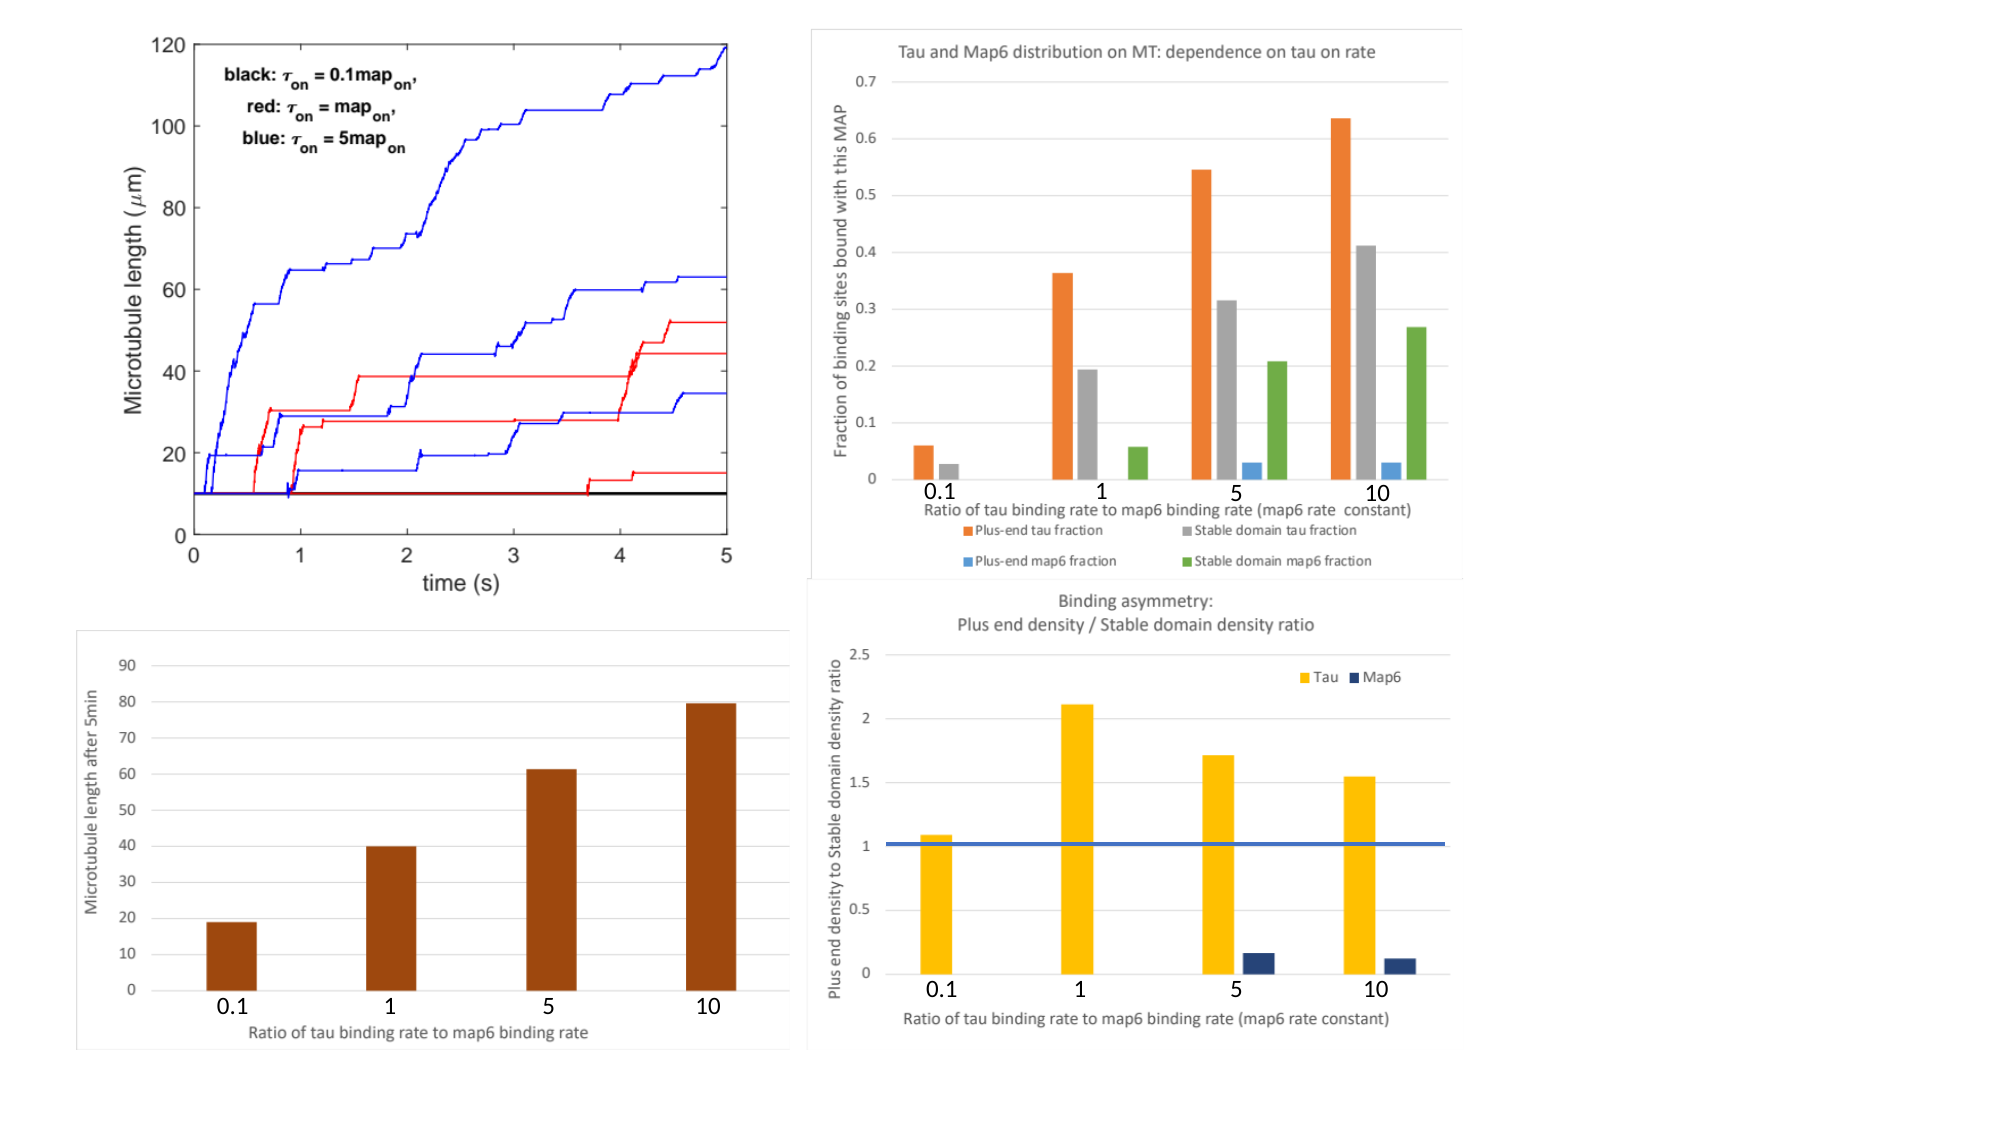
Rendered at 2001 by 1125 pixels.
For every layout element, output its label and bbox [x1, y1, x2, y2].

picture [806, 28, 1464, 1050]
picture [105, 0, 790, 600]
picture [76, 629, 790, 1050]
